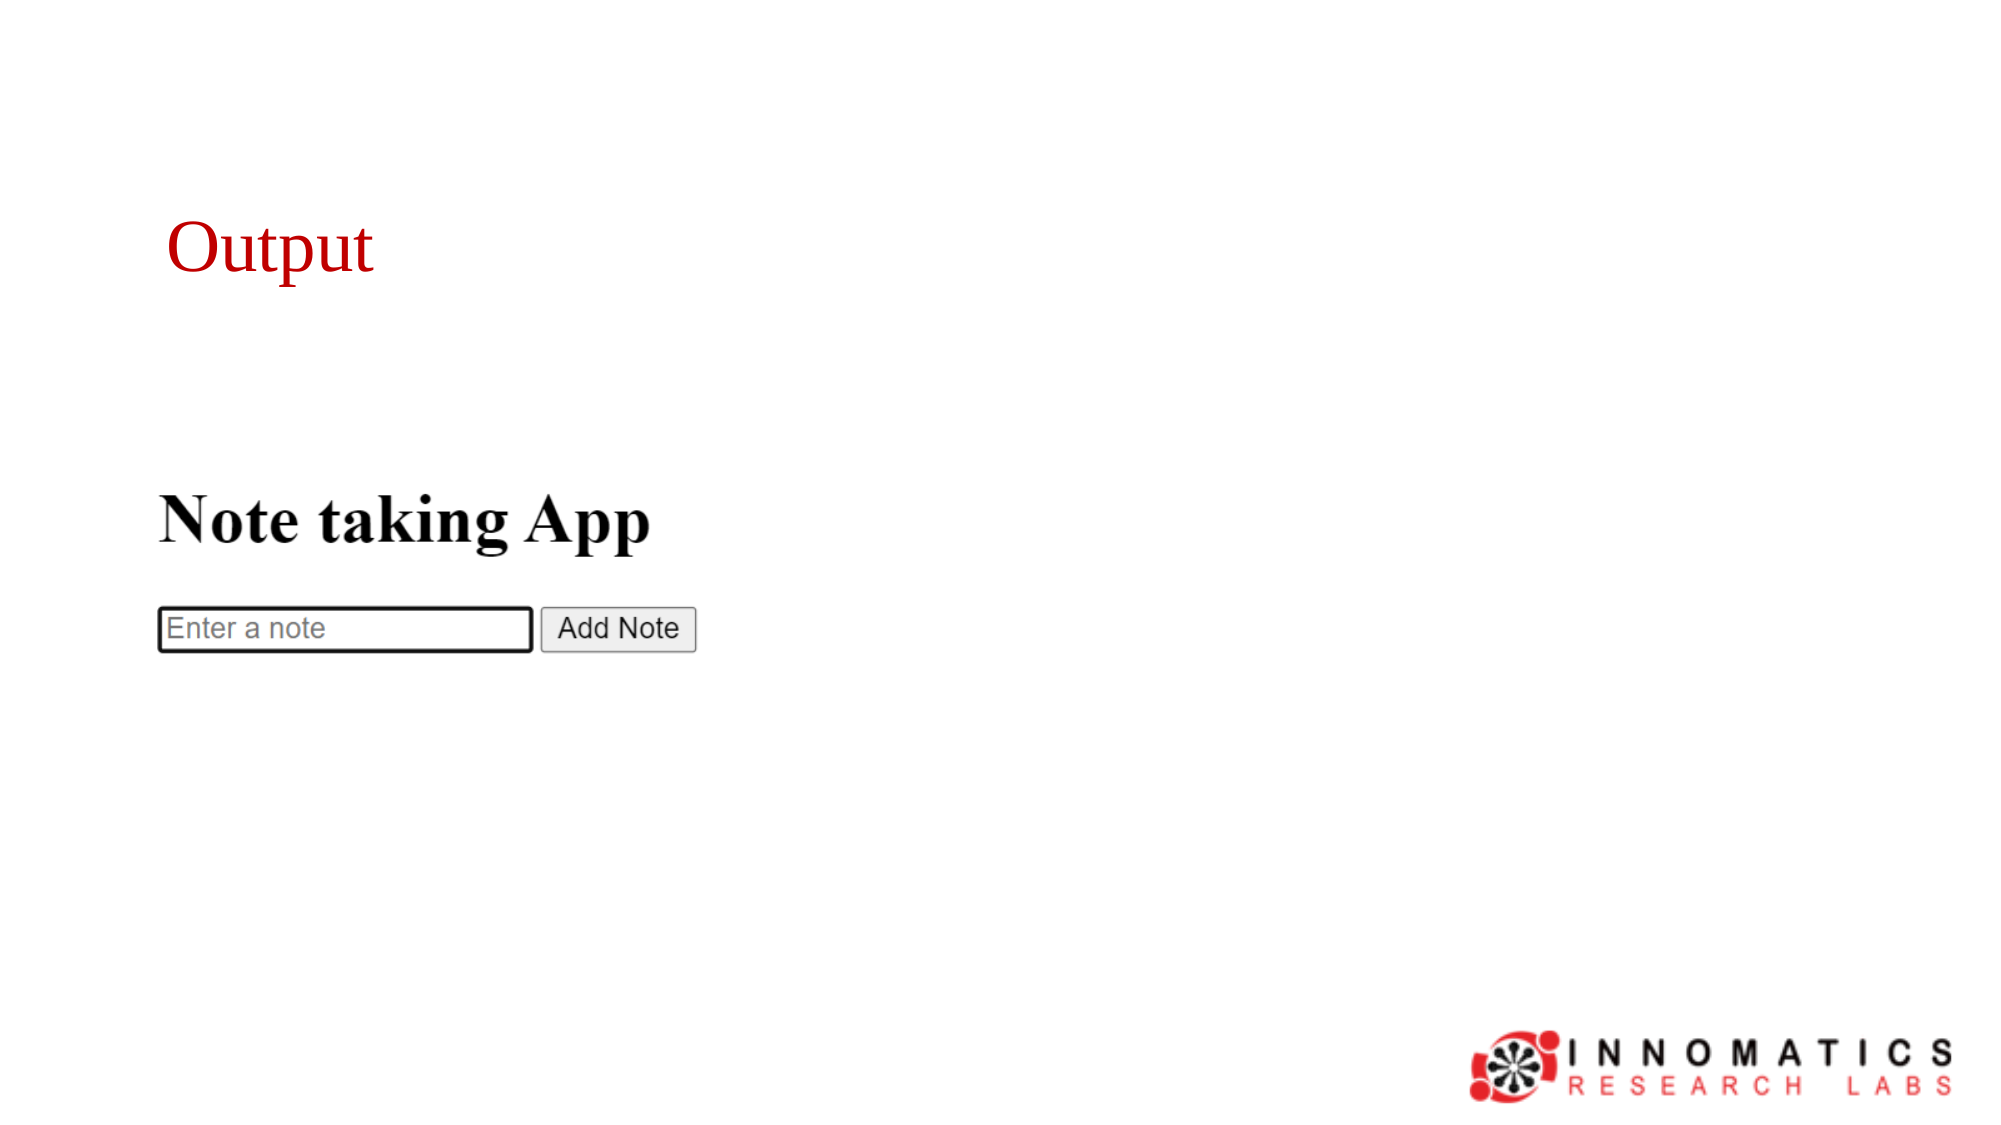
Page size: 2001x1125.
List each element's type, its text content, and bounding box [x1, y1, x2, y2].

picture [151, 449, 1932, 676]
text_box Output [151, 188, 784, 294]
picture [1445, 1014, 1975, 1125]
